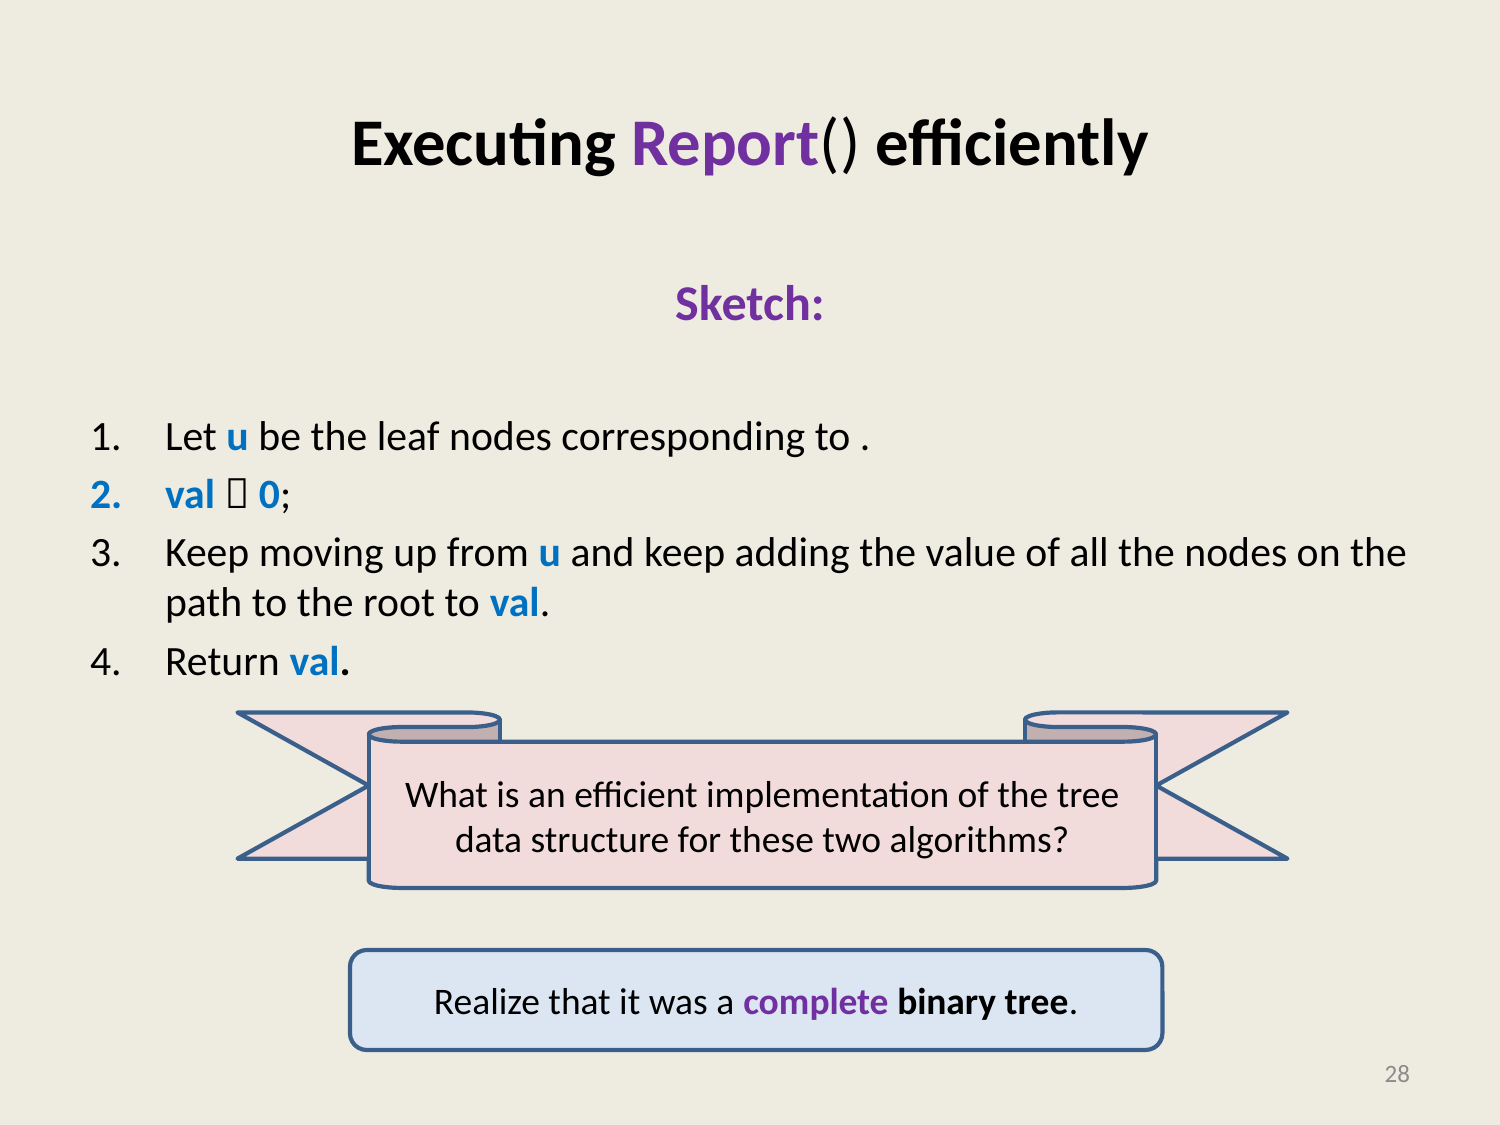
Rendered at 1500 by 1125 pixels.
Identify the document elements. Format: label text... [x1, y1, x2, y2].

text_box What is an efficient implementation of the tree data structure for these two algorithms? [235, 710, 1290, 891]
slide_number 28 [1074, 1042, 1425, 1103]
text_box Realize that it was a complete binary tree. [347, 947, 1165, 1053]
